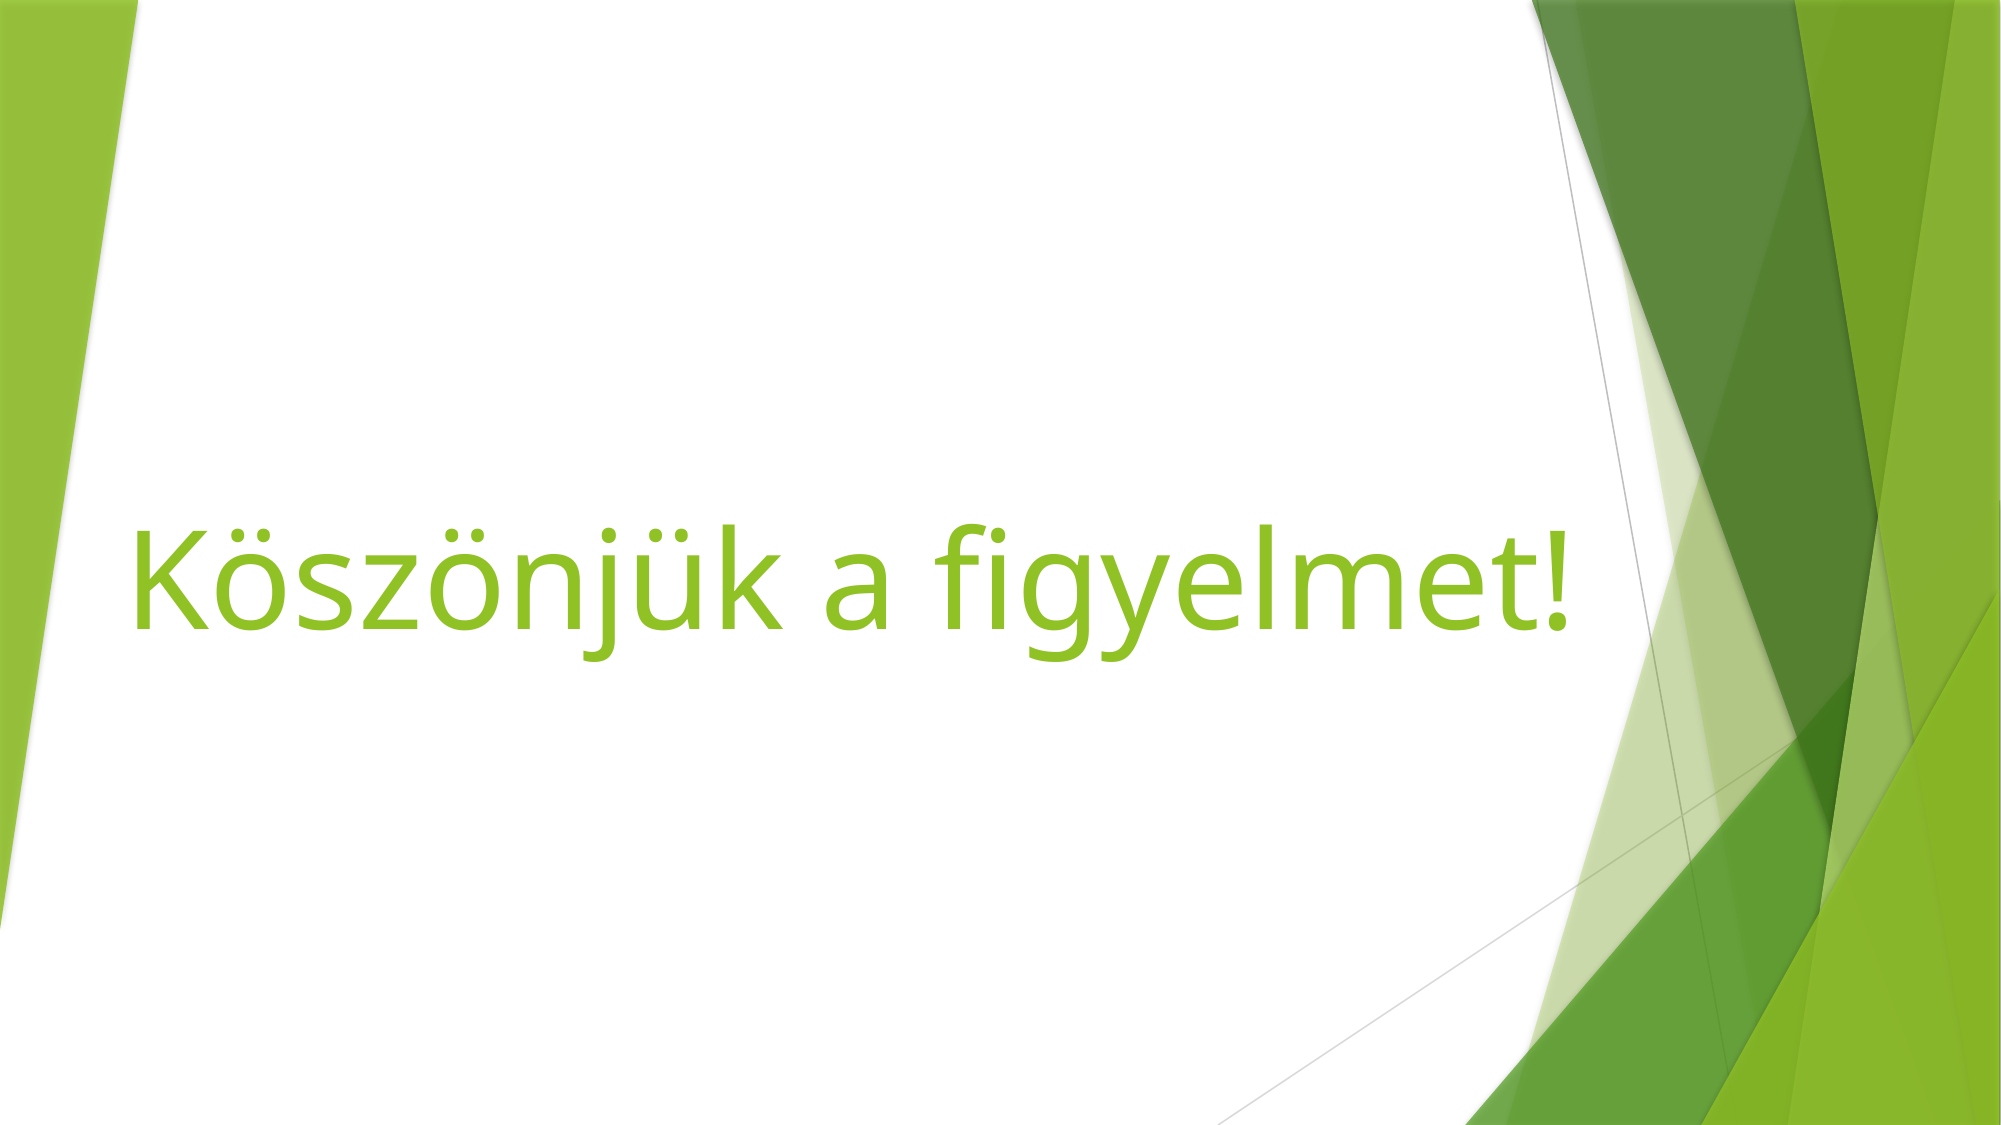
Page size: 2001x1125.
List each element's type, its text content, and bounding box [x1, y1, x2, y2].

title Köszönjük a figyelmet! [96, 280, 1607, 665]
